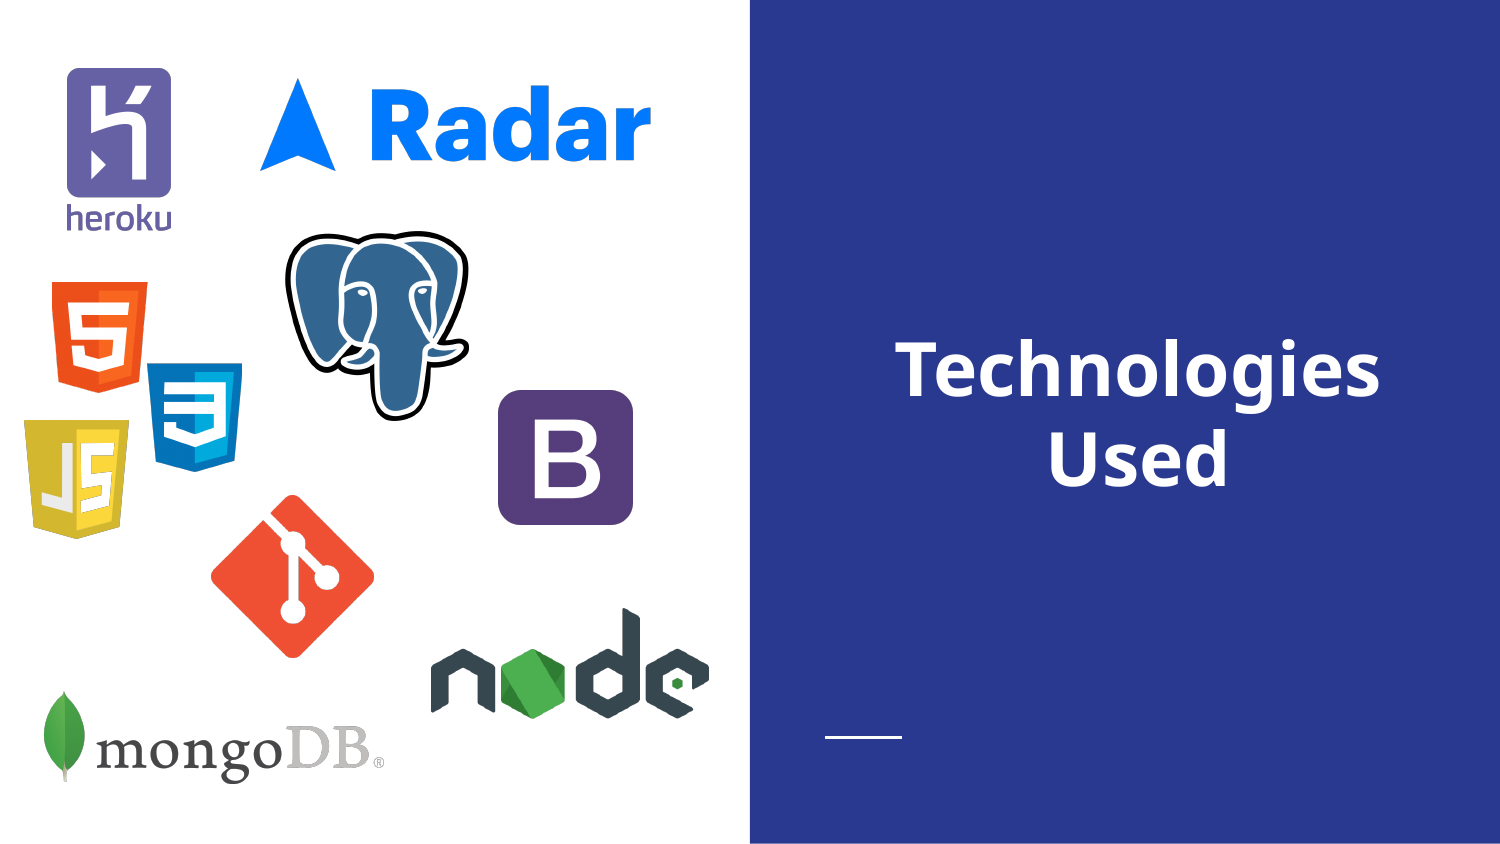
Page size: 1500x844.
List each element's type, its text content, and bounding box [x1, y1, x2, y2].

picture [260, 78, 652, 171]
picture [66, 68, 172, 231]
picture [24, 282, 242, 540]
picture [431, 538, 710, 817]
picture [211, 494, 375, 658]
picture [285, 231, 469, 422]
picture [497, 390, 633, 525]
title Technologies Used [871, 272, 1407, 517]
picture [43, 691, 384, 785]
